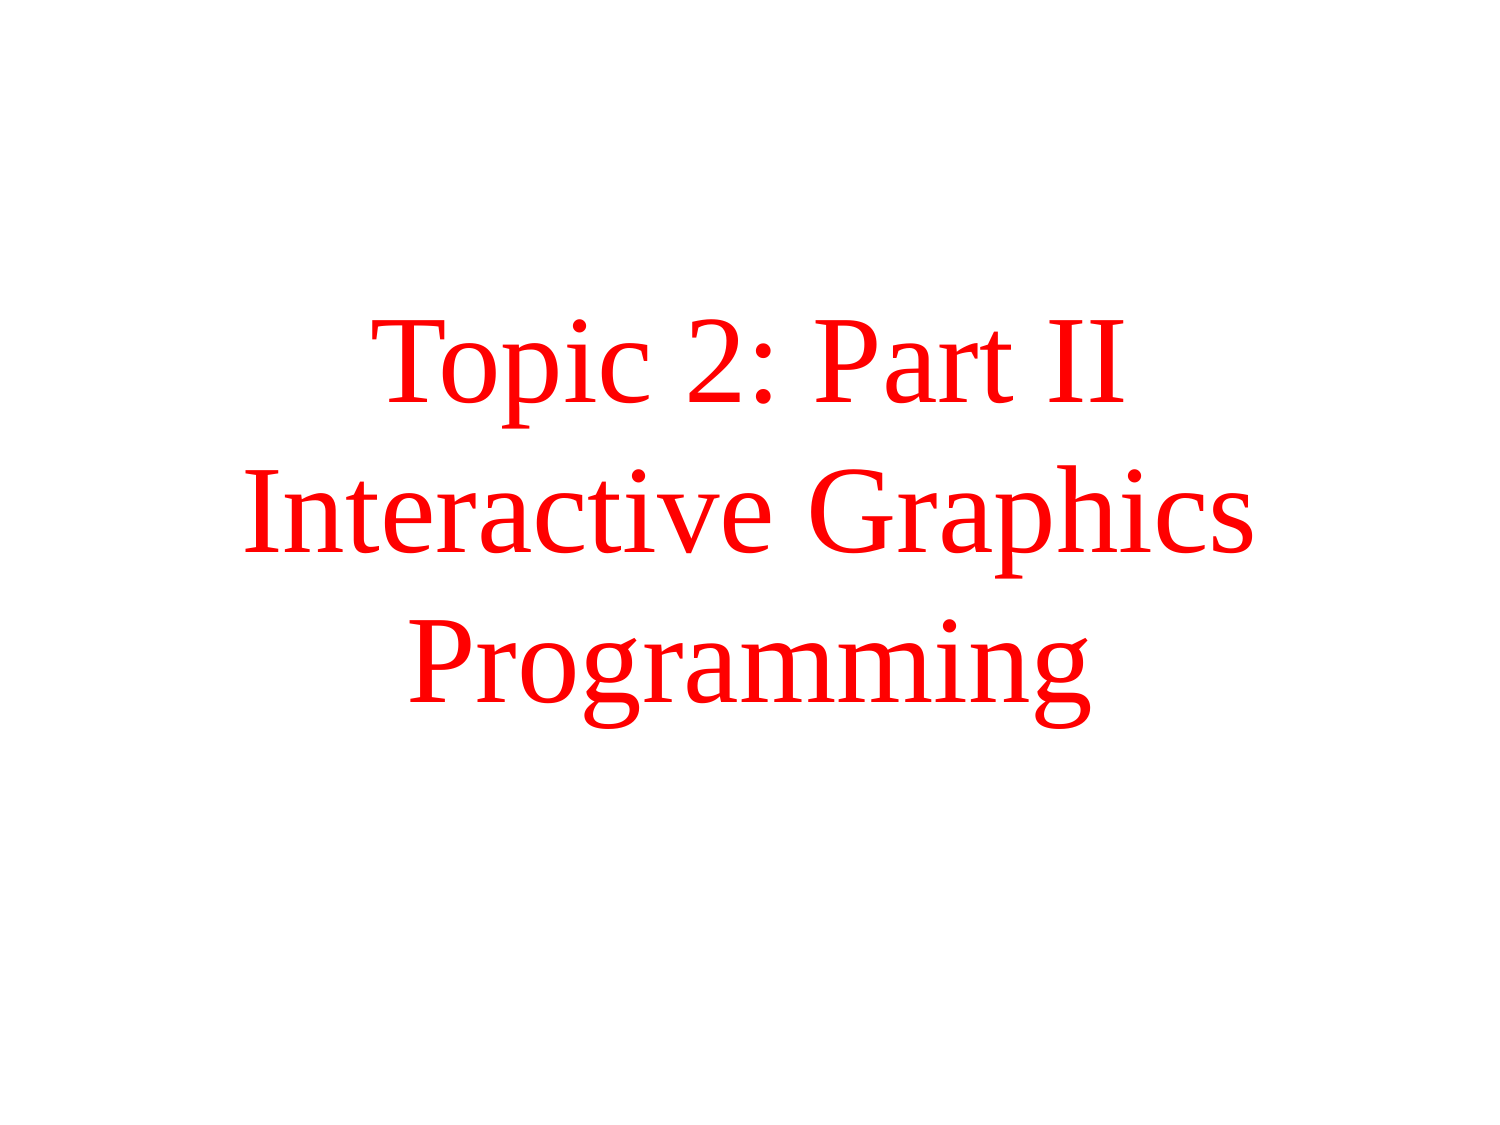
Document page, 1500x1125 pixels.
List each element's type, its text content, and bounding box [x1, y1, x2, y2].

title Topic 2: Part II Interactive Graphics Programming [0, 408, 1500, 597]
